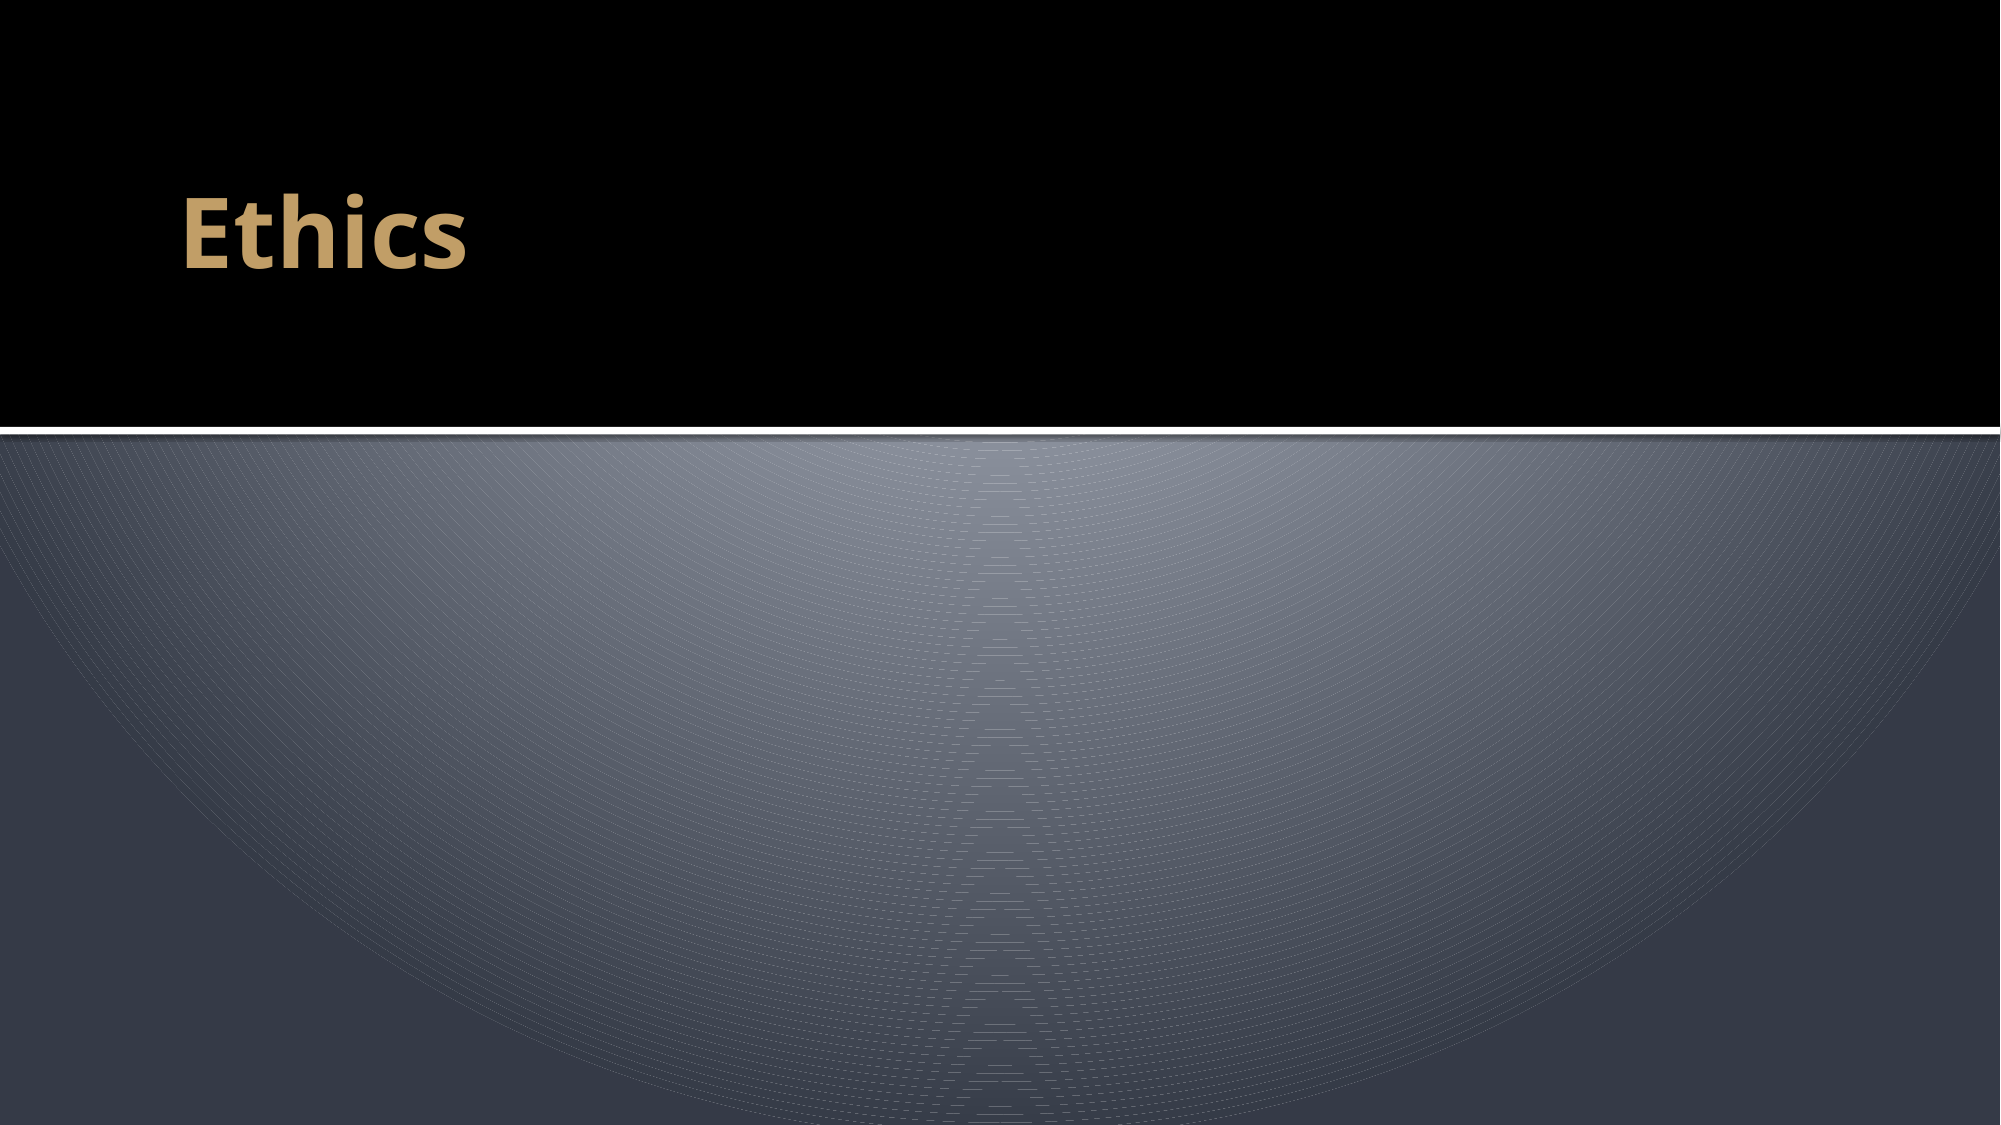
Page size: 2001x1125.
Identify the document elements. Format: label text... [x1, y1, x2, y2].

title Ethics [163, 19, 1917, 288]
